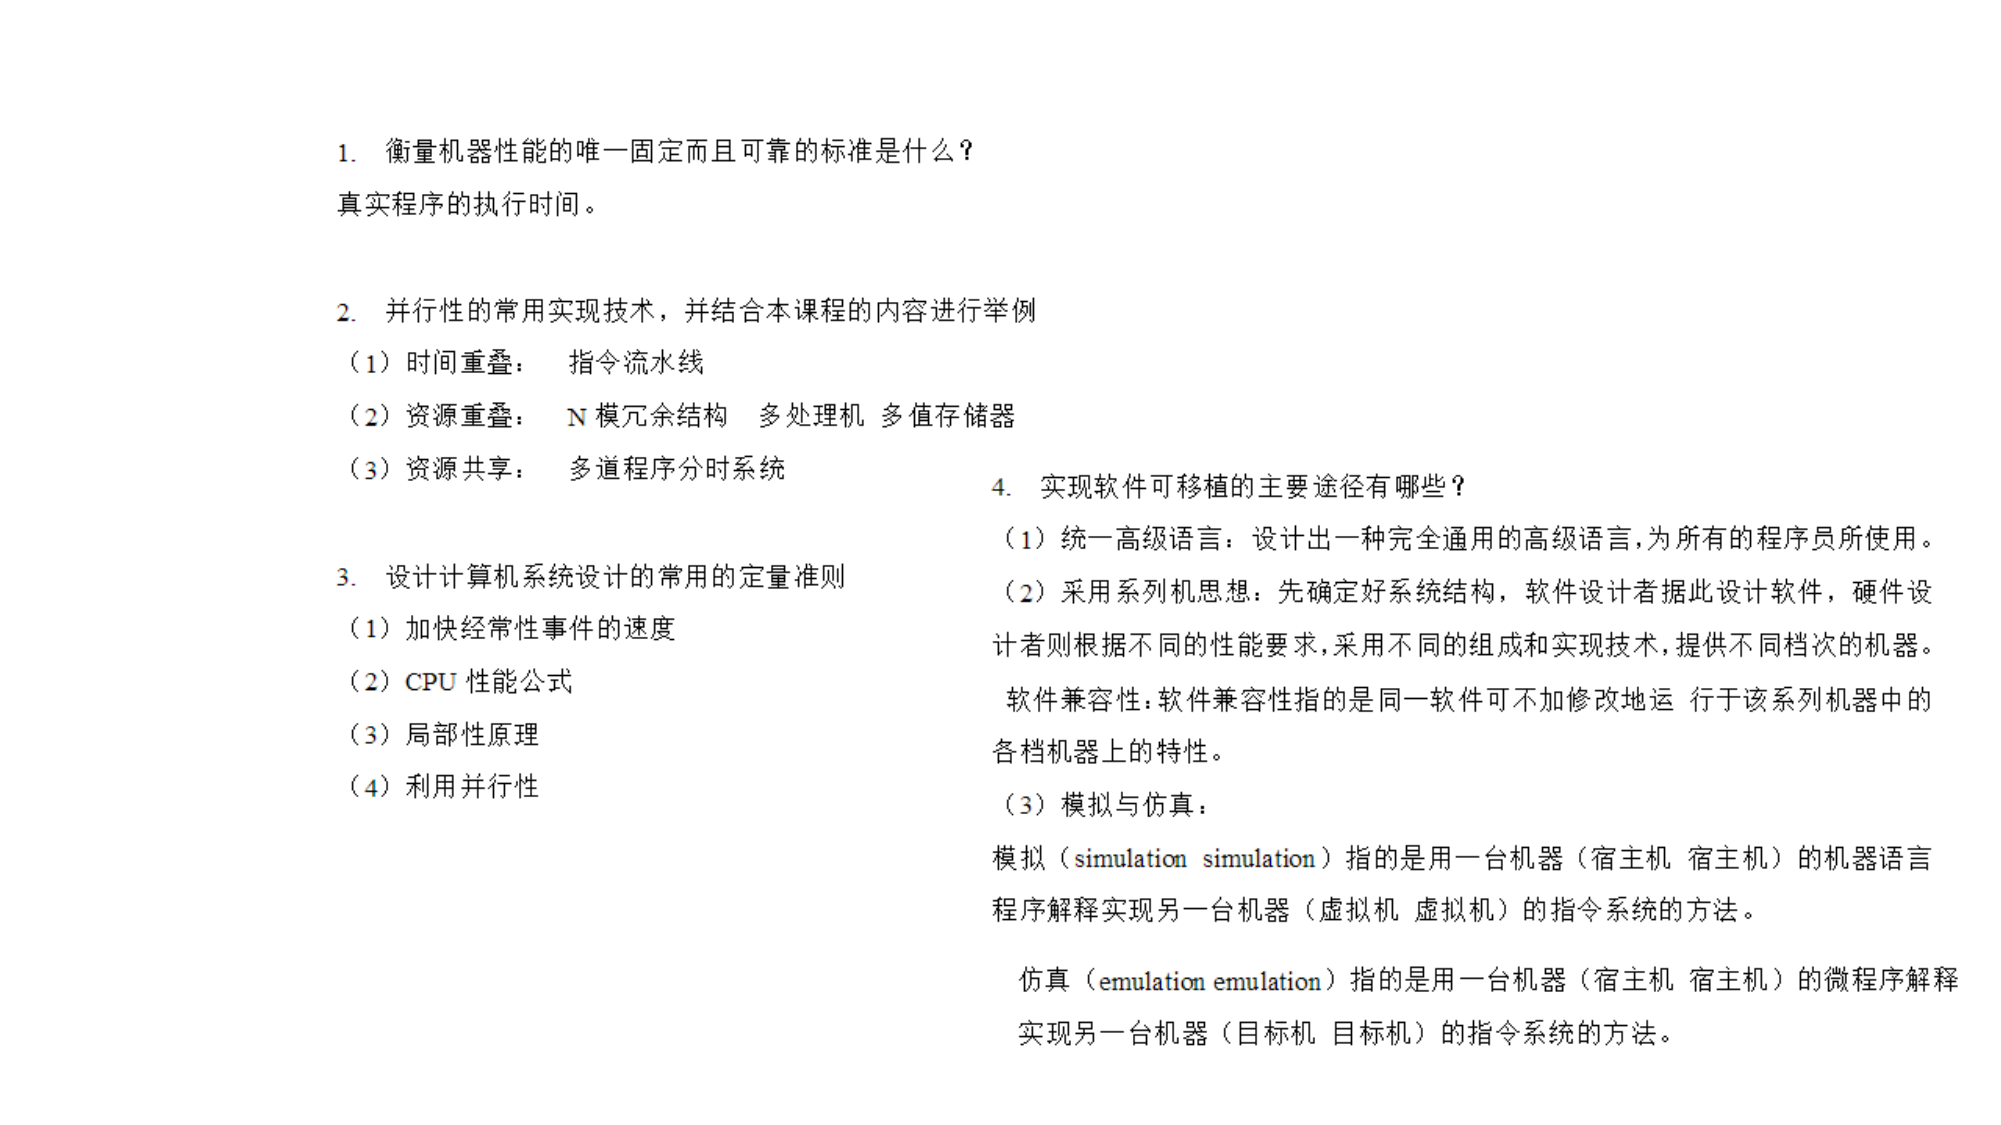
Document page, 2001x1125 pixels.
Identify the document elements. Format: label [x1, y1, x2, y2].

picture [313, 132, 2000, 1066]
